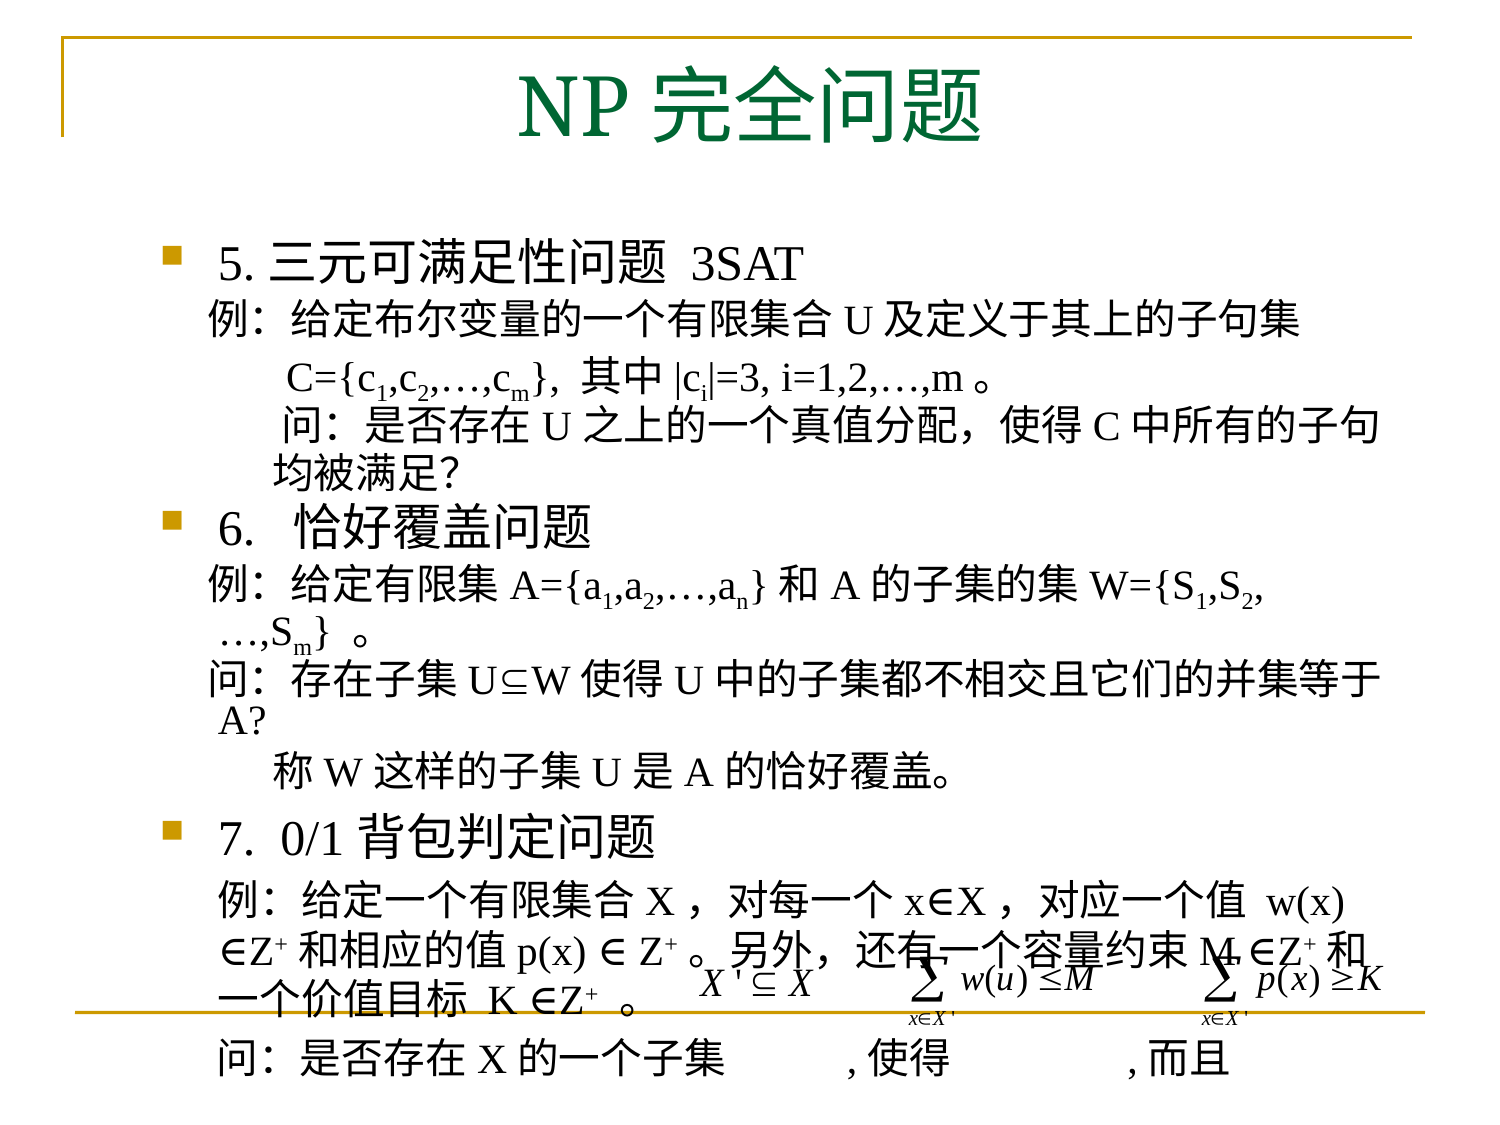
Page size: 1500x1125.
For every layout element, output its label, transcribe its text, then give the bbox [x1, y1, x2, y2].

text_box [691, 959, 823, 1008]
list 5.三元可满足性问题 3SAT 例：给定布尔变量的一个有限集合U及定义于其上的子句集 C={c1,c2,…,cm}, 其中|ci|=3, i=1,2,…,m。 问：是否存在U之上的一个真值分配，使得C中所有的子句 均被满足？ 6. 恰好覆盖问题 例：给定有限集A={a1,a2,…,an}和A的子集的集W={S1,S2,…,Sm} 。 问：存在子集UW使得U中的子集都不相交且它们的并集等于A? 称W这样的子集U是A的恰好覆盖。 7. 0/1背包判定问题 例：给定一个有限集合X，对每一个x∈X，对应一个值 w(x) ∈Z+和相应的值p(x) ∈ Z+。另外，还有一个容量约束M ∈Z+和一个价值目标 K ∈Z+ 。 问：是否存在X的一个子集 ,使得 ,而且 [34, 234, 1426, 1006]
title NP完全问题 [74, 45, 1426, 233]
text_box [1195, 949, 1391, 1032]
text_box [902, 950, 1107, 1032]
